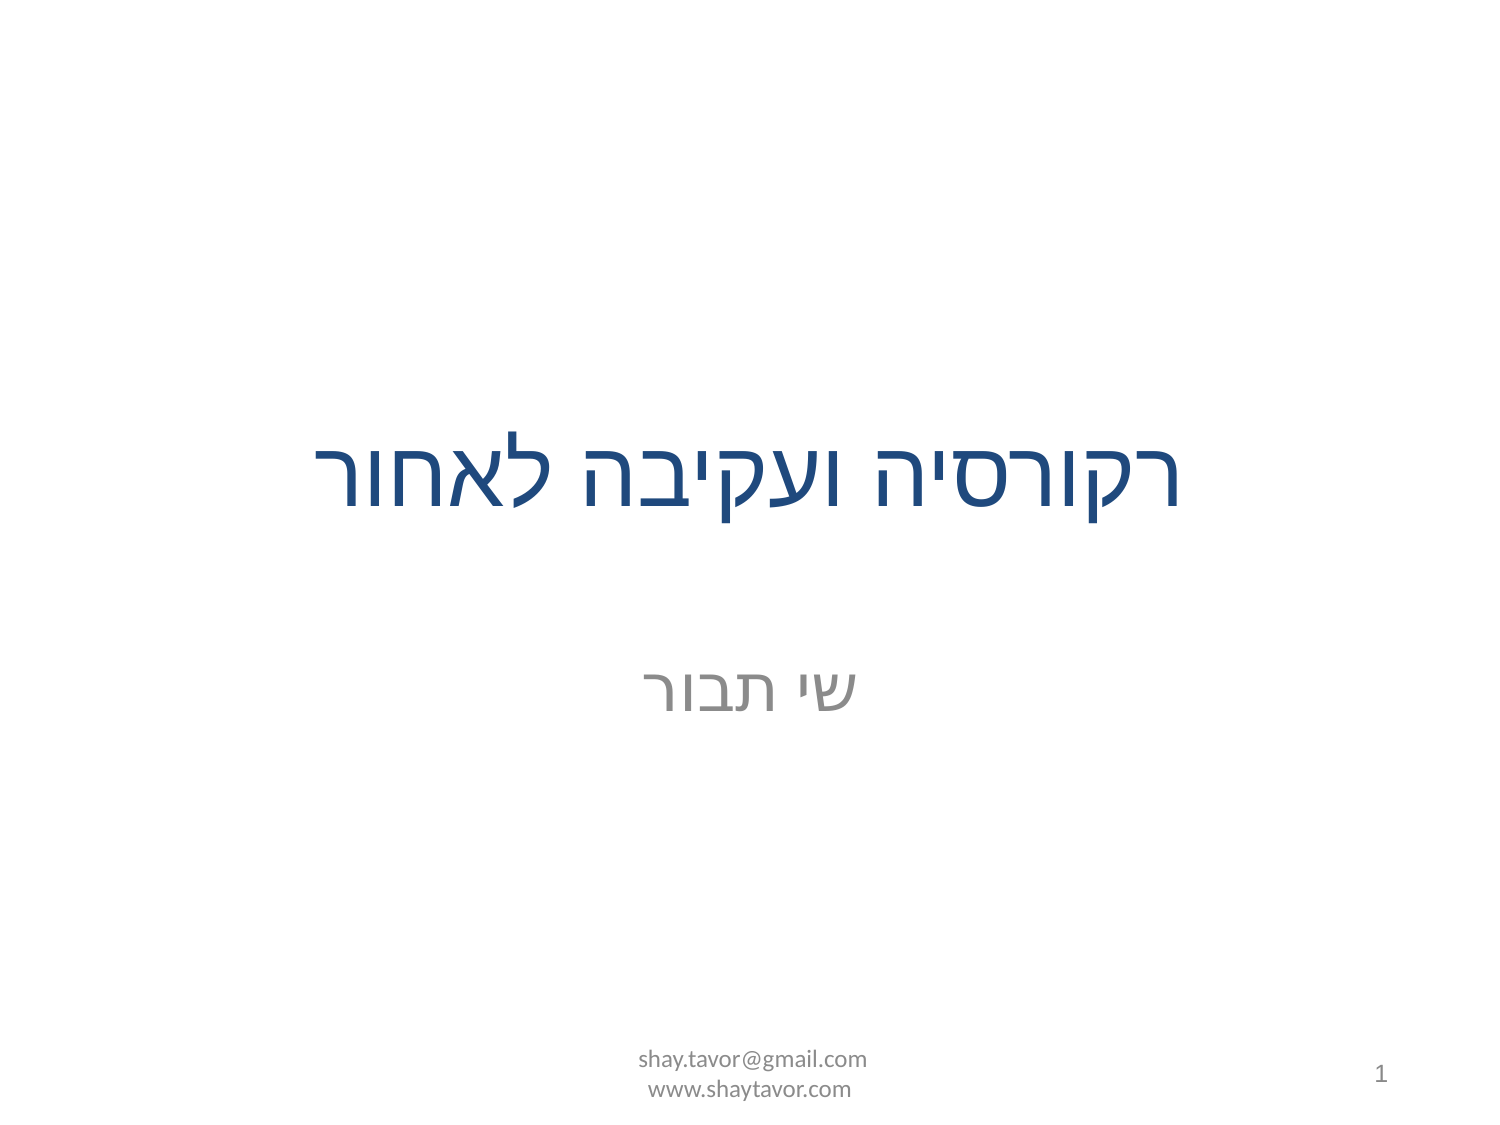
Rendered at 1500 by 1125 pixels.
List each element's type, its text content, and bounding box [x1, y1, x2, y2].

title רקורסיה ועקיבה לאחור [112, 349, 1388, 591]
slide_number 1 [1359, 1042, 1425, 1103]
subtitle שי תבור [225, 637, 1275, 925]
footer shay.tavor@gmail.com www.shaytavor.com [512, 1042, 988, 1103]
